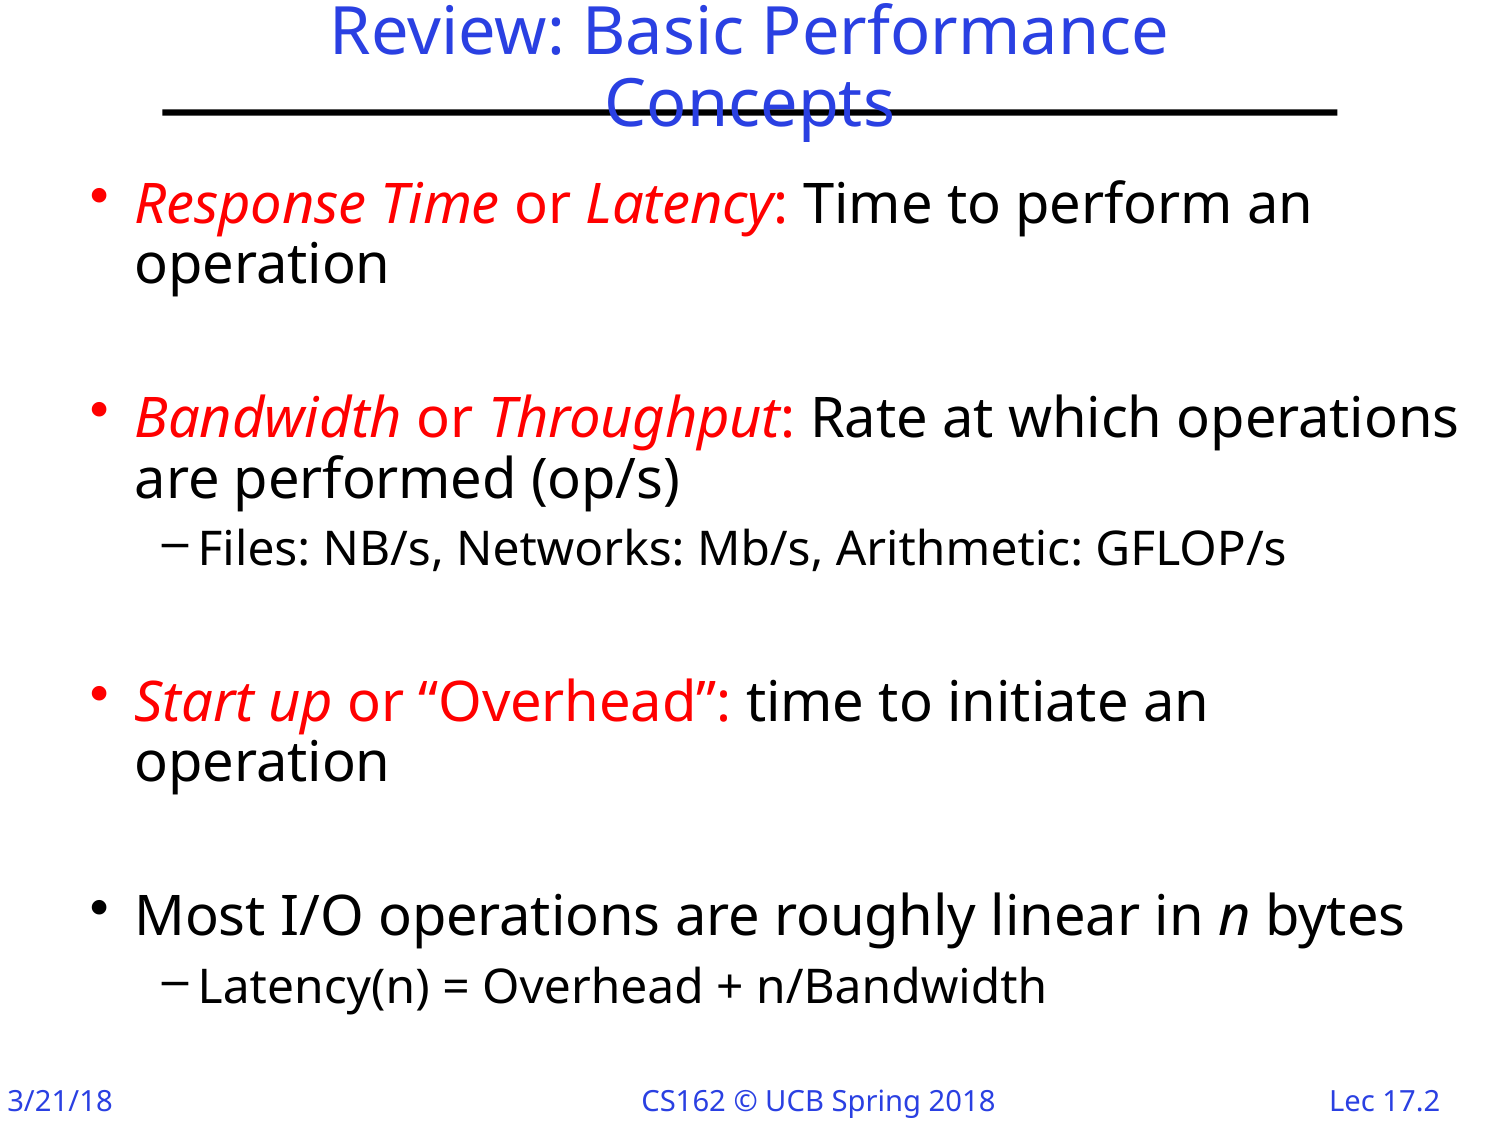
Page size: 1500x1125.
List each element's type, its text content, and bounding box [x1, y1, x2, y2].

list Response Time or Latency: Time to perform an operation Bandwidth or Throughput: Rate at which operations are performed (op/s) Files: NB/s, Networks: Mb/s, Arithmetic: GFLOP/s Start up or “Overhead”: time to initiate an operation Most I/O operations are roughly linear in n bytes Latency(n) = Overhead + n/Bandwidth [75, 167, 1475, 1024]
title Review: Basic Performance Concepts [162, 24, 1338, 113]
